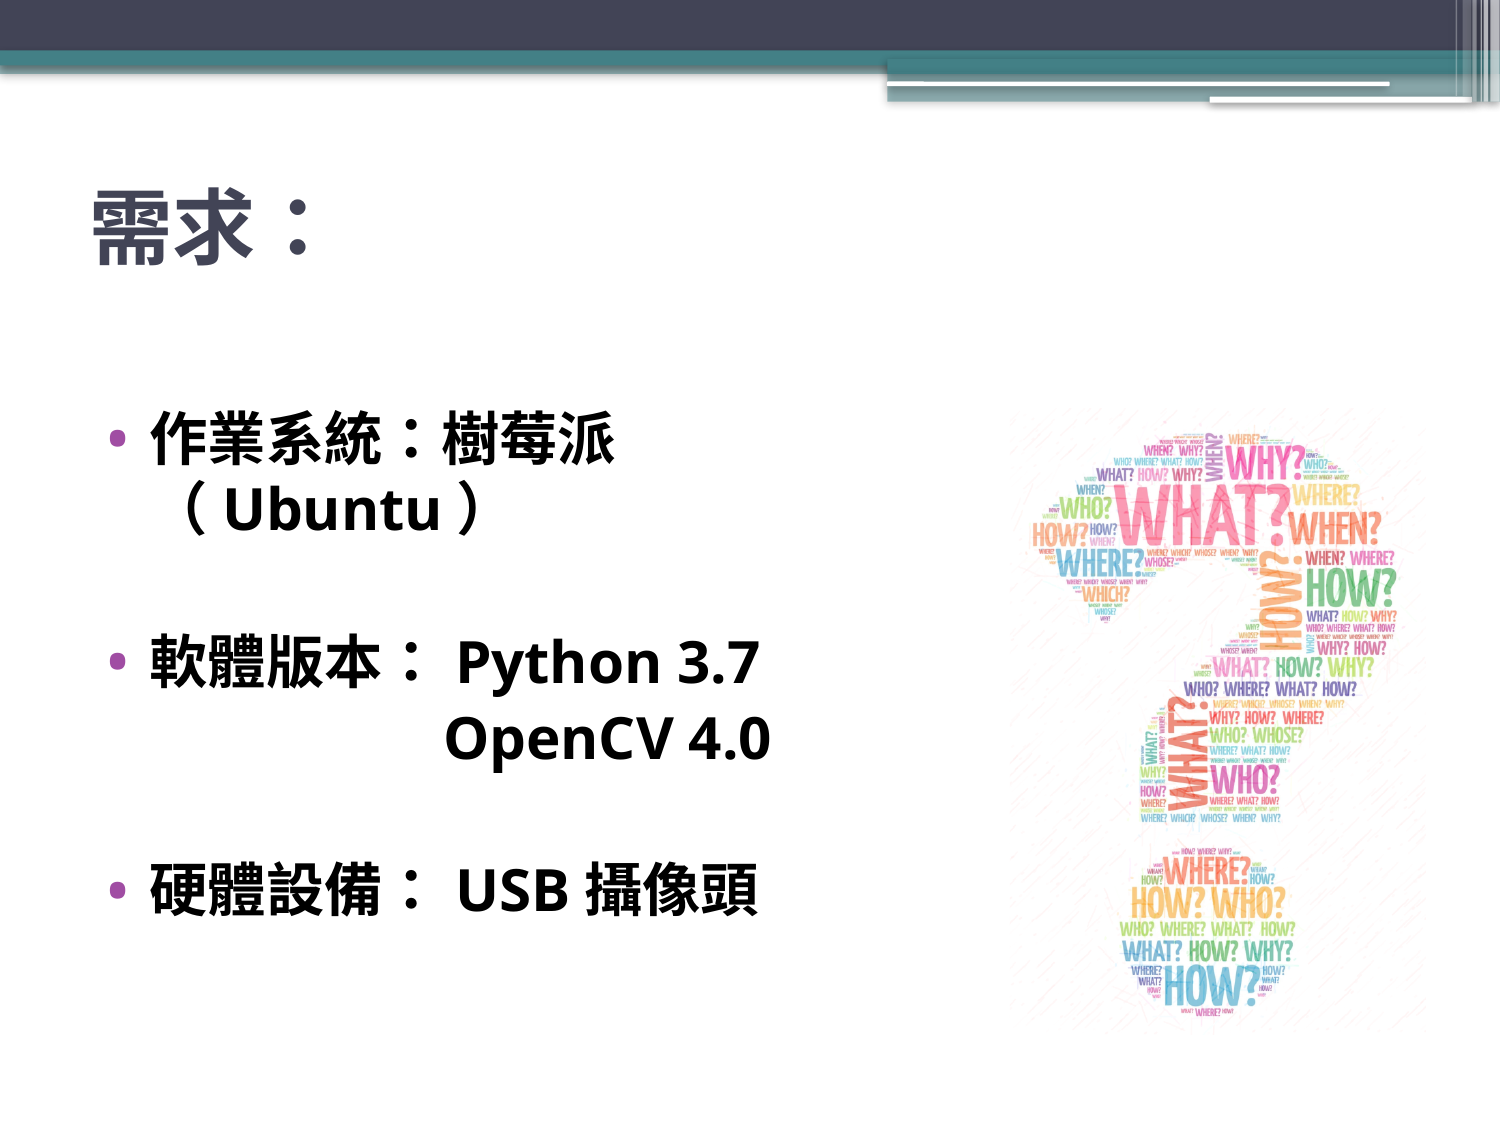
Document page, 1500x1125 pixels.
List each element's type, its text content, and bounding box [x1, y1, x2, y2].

picture [1009, 408, 1426, 1035]
title 需求： [75, 137, 1425, 313]
list 作業系統：樹莓派（Ubuntu） 軟體版本：Python 3.7 OpenCV 4.0 硬體設備：USB攝像頭 [75, 318, 987, 1029]
